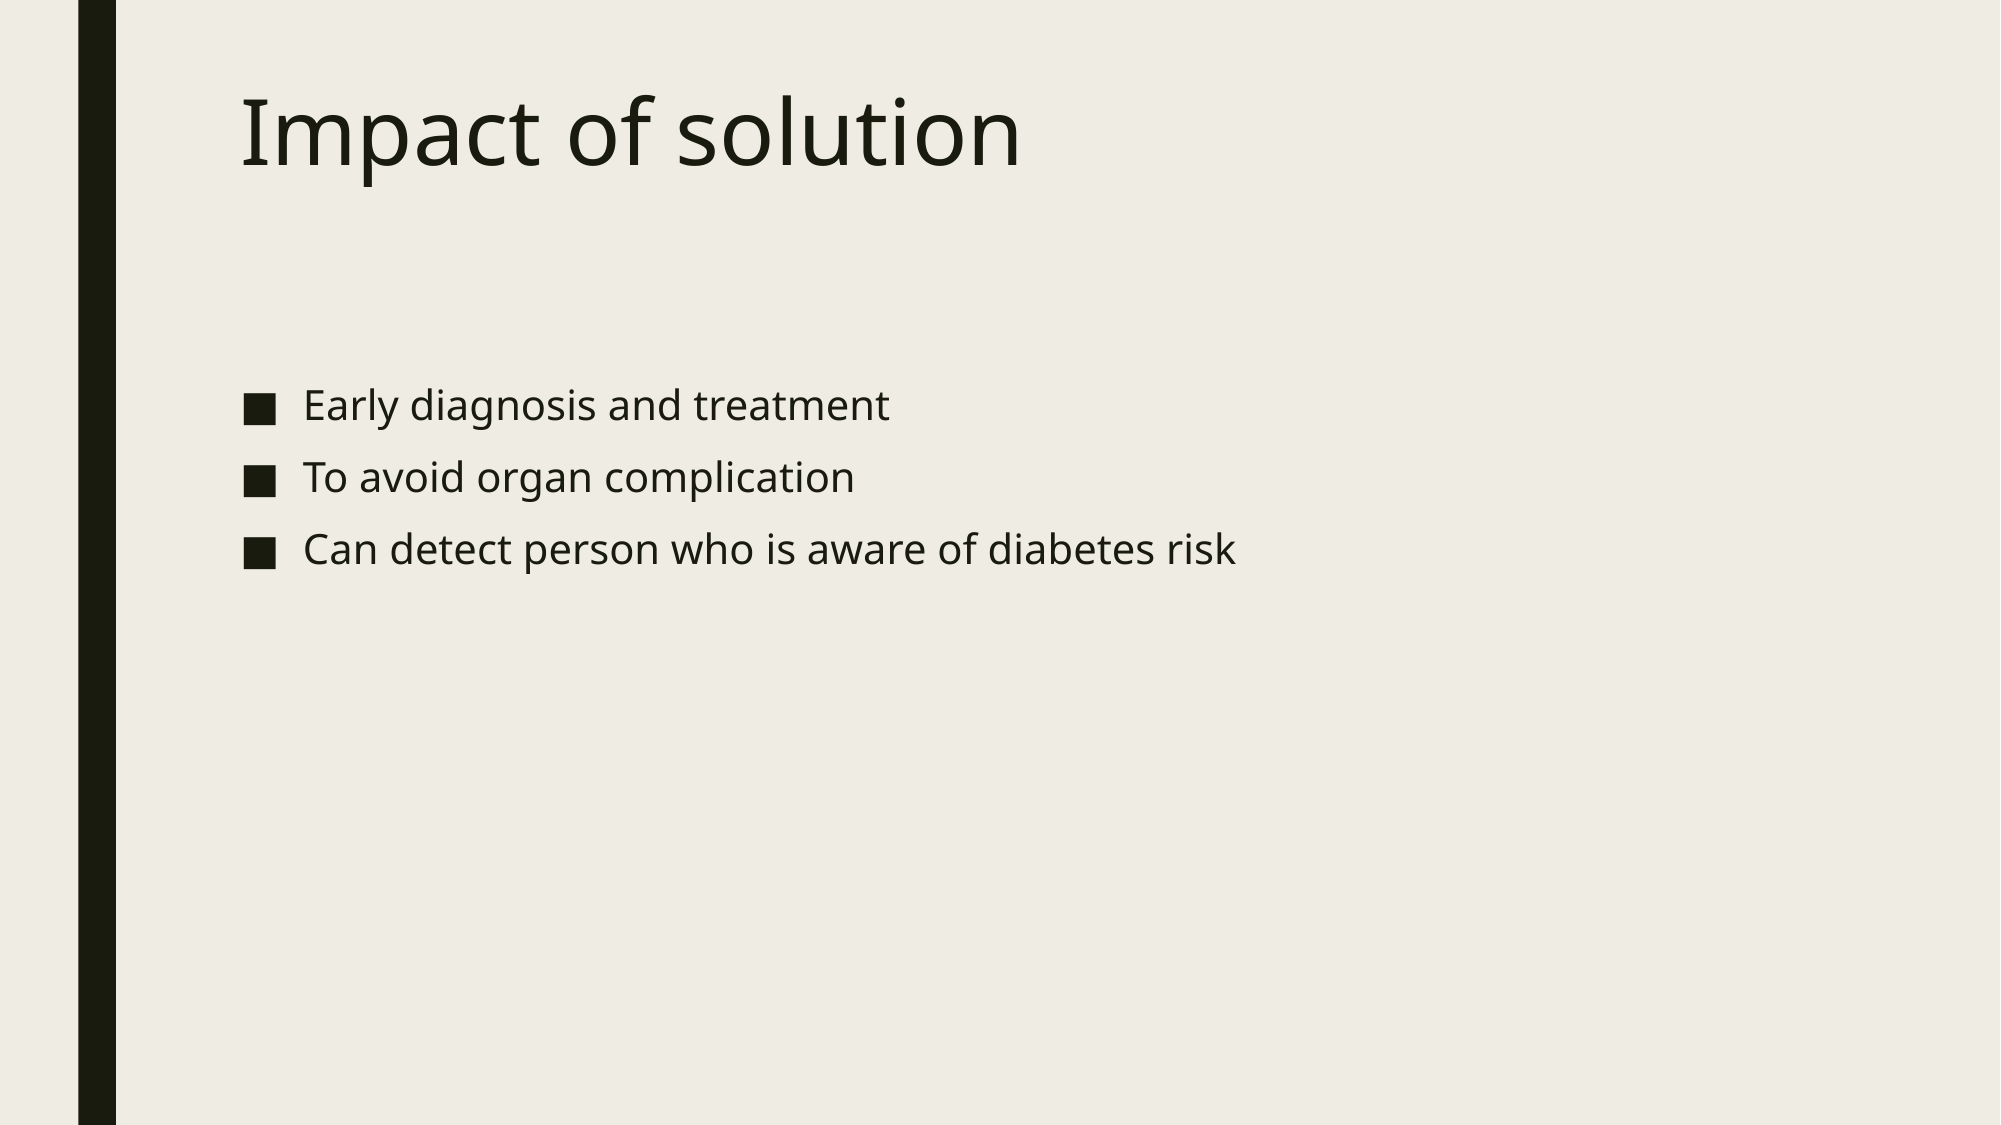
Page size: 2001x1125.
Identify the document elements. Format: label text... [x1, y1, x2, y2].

title Impact of solution [225, 79, 1800, 295]
list Early diagnosis and treatment To avoid organ complication Can detect person who is aware of diabetes risk [225, 375, 1800, 963]
